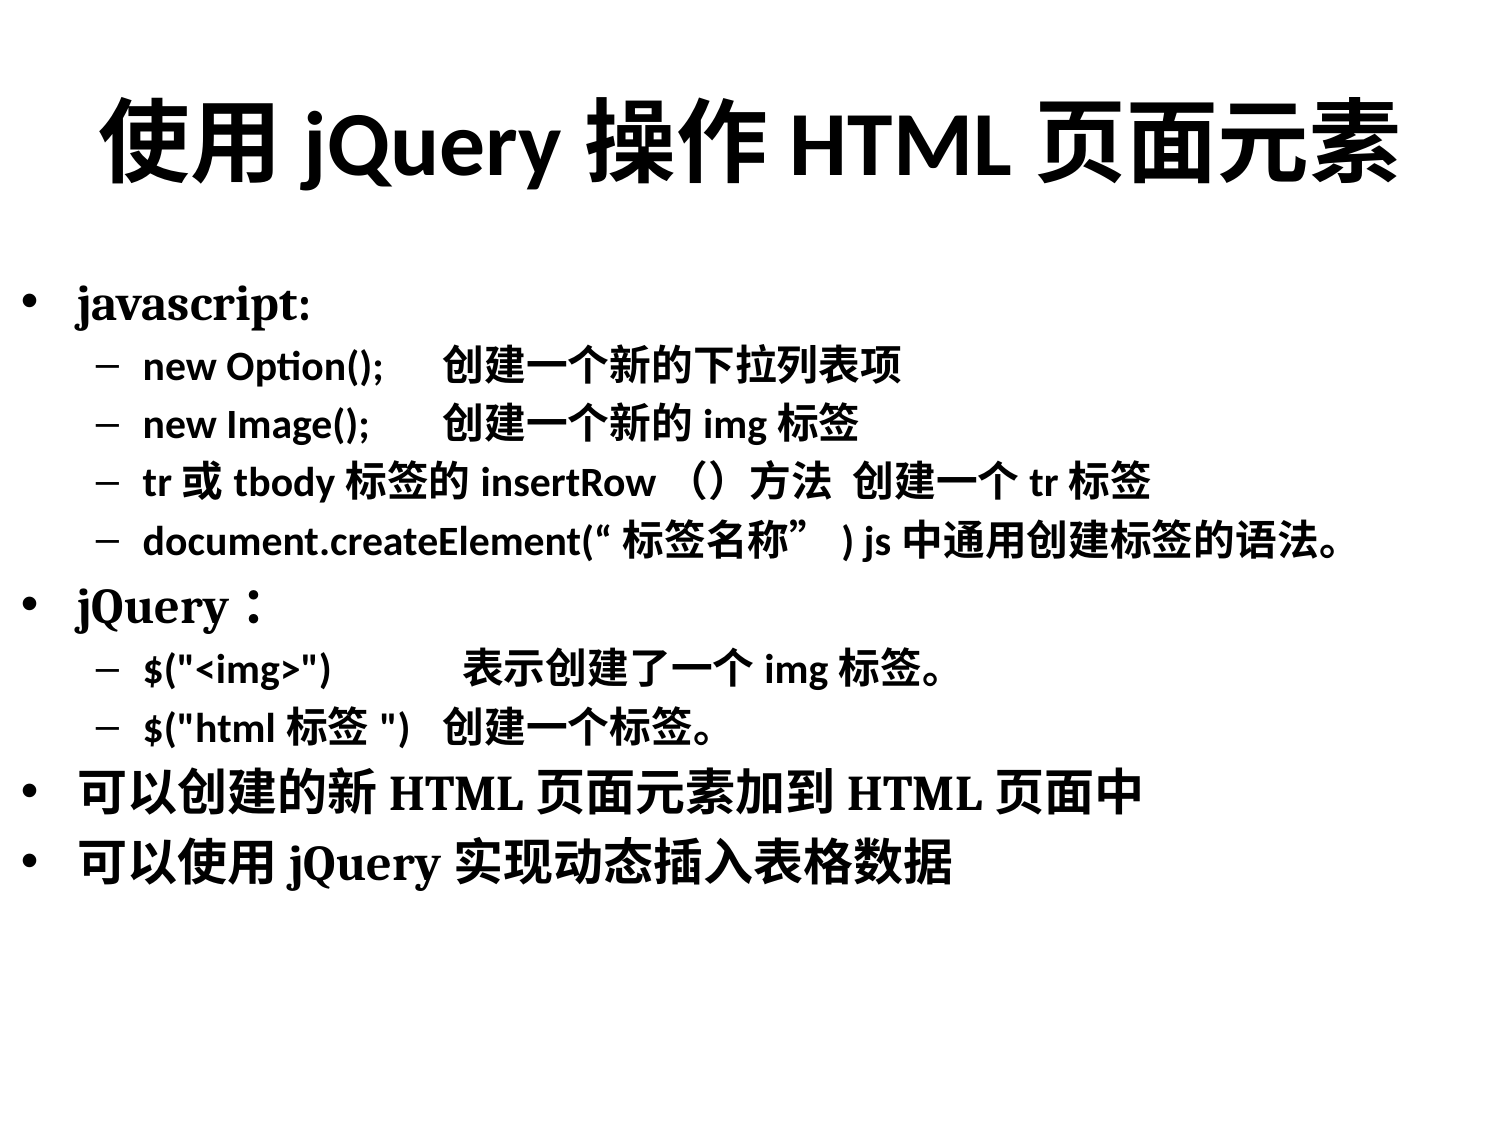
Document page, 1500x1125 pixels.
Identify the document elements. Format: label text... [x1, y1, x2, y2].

title 使用jQuery操作HTML页面元素 [75, 45, 1425, 233]
list javascript: new Option(); 创建一个新的下拉列表项 new Image(); 创建一个新的img标签 tr或tbody标签的insertRow（）方法 创建一个tr标签 document.createElement(“标签名称”) js中通用创建标签的语法。 jQuery： $("<img>") 表示创建了一个img标签。 $("html标签") 创建一个标签。 可以创建的新HTML页面元素加到HTML页面中 可以使用jQuery实现动态插入表格数据 [5, 262, 1489, 1005]
